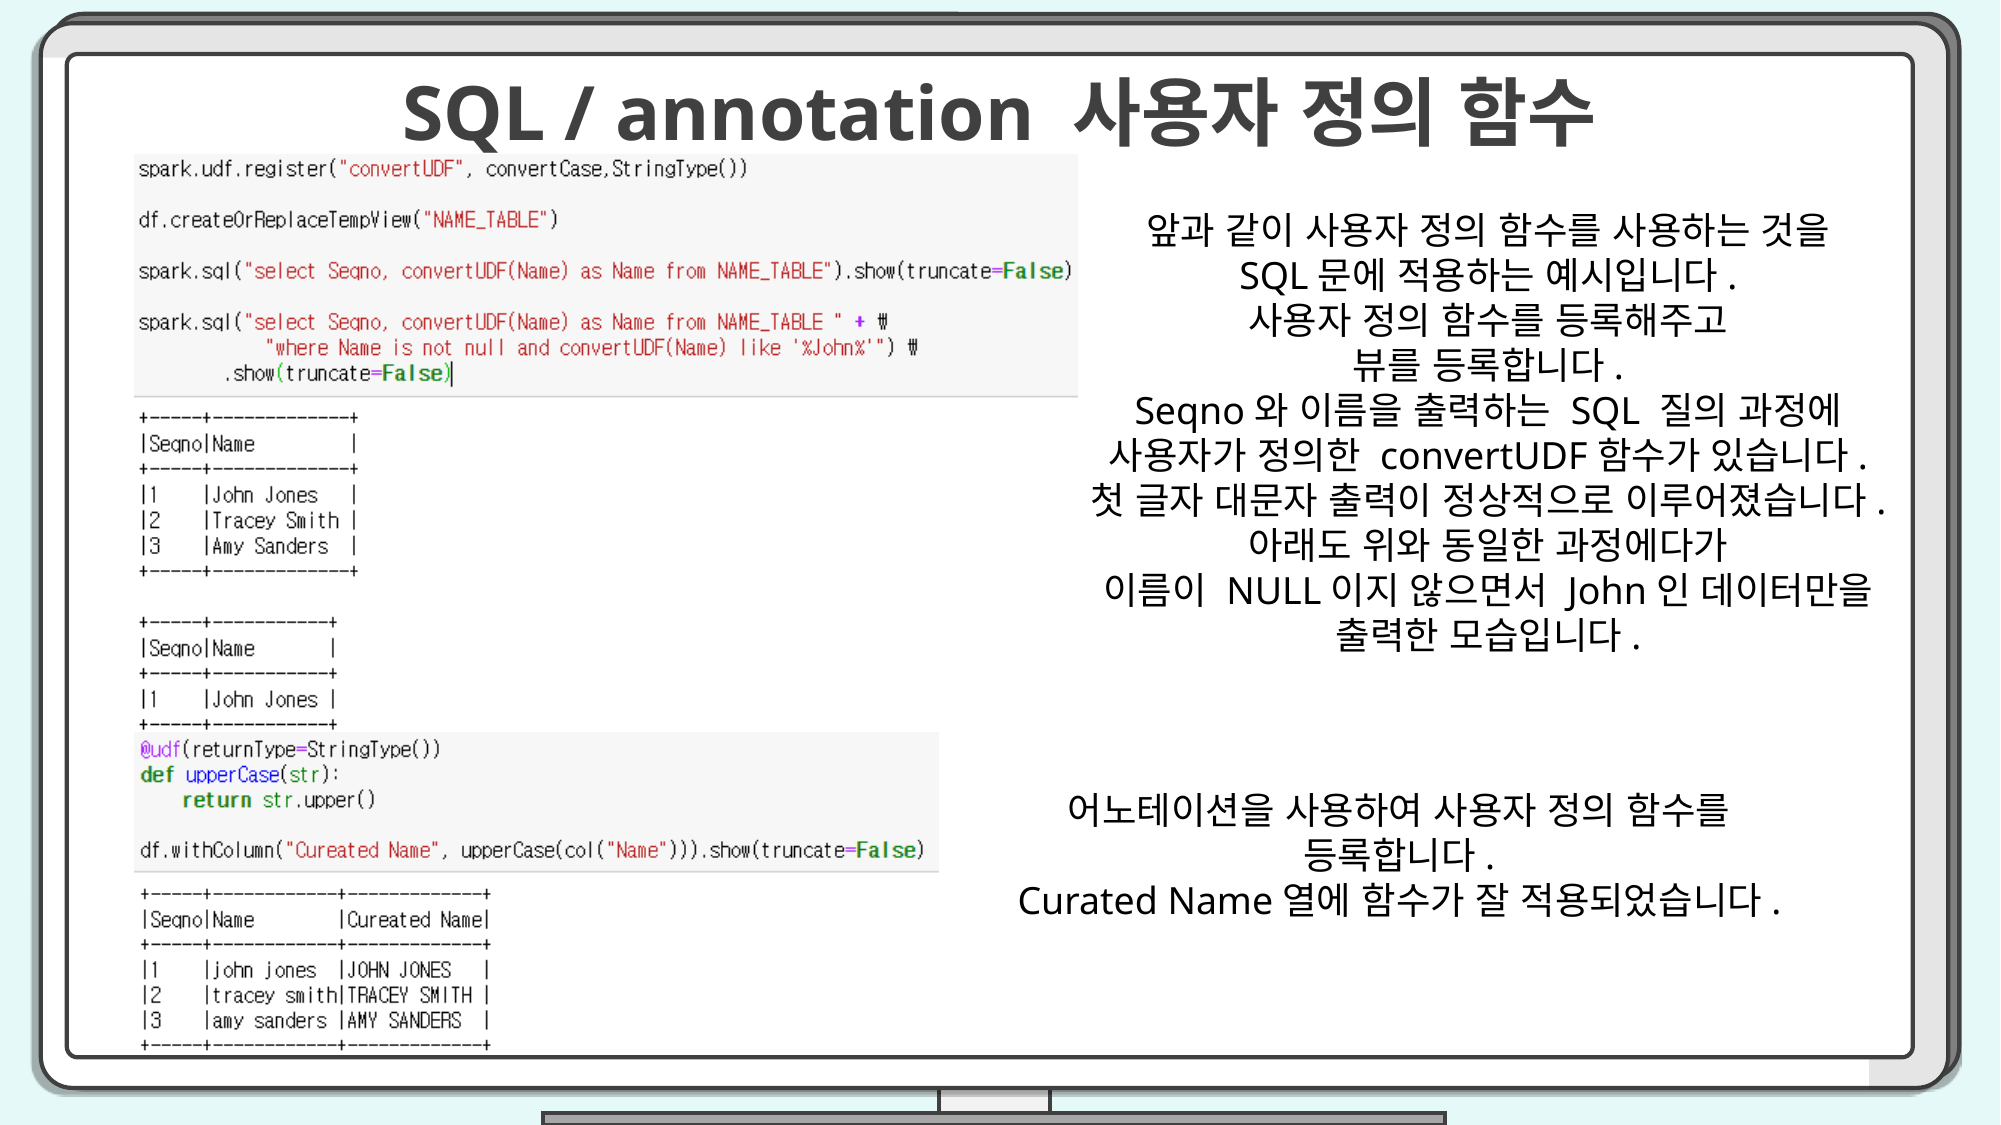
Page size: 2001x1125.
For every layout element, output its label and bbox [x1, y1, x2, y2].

text_box [40, 13, 1960, 1125]
picture [134, 154, 1079, 1052]
